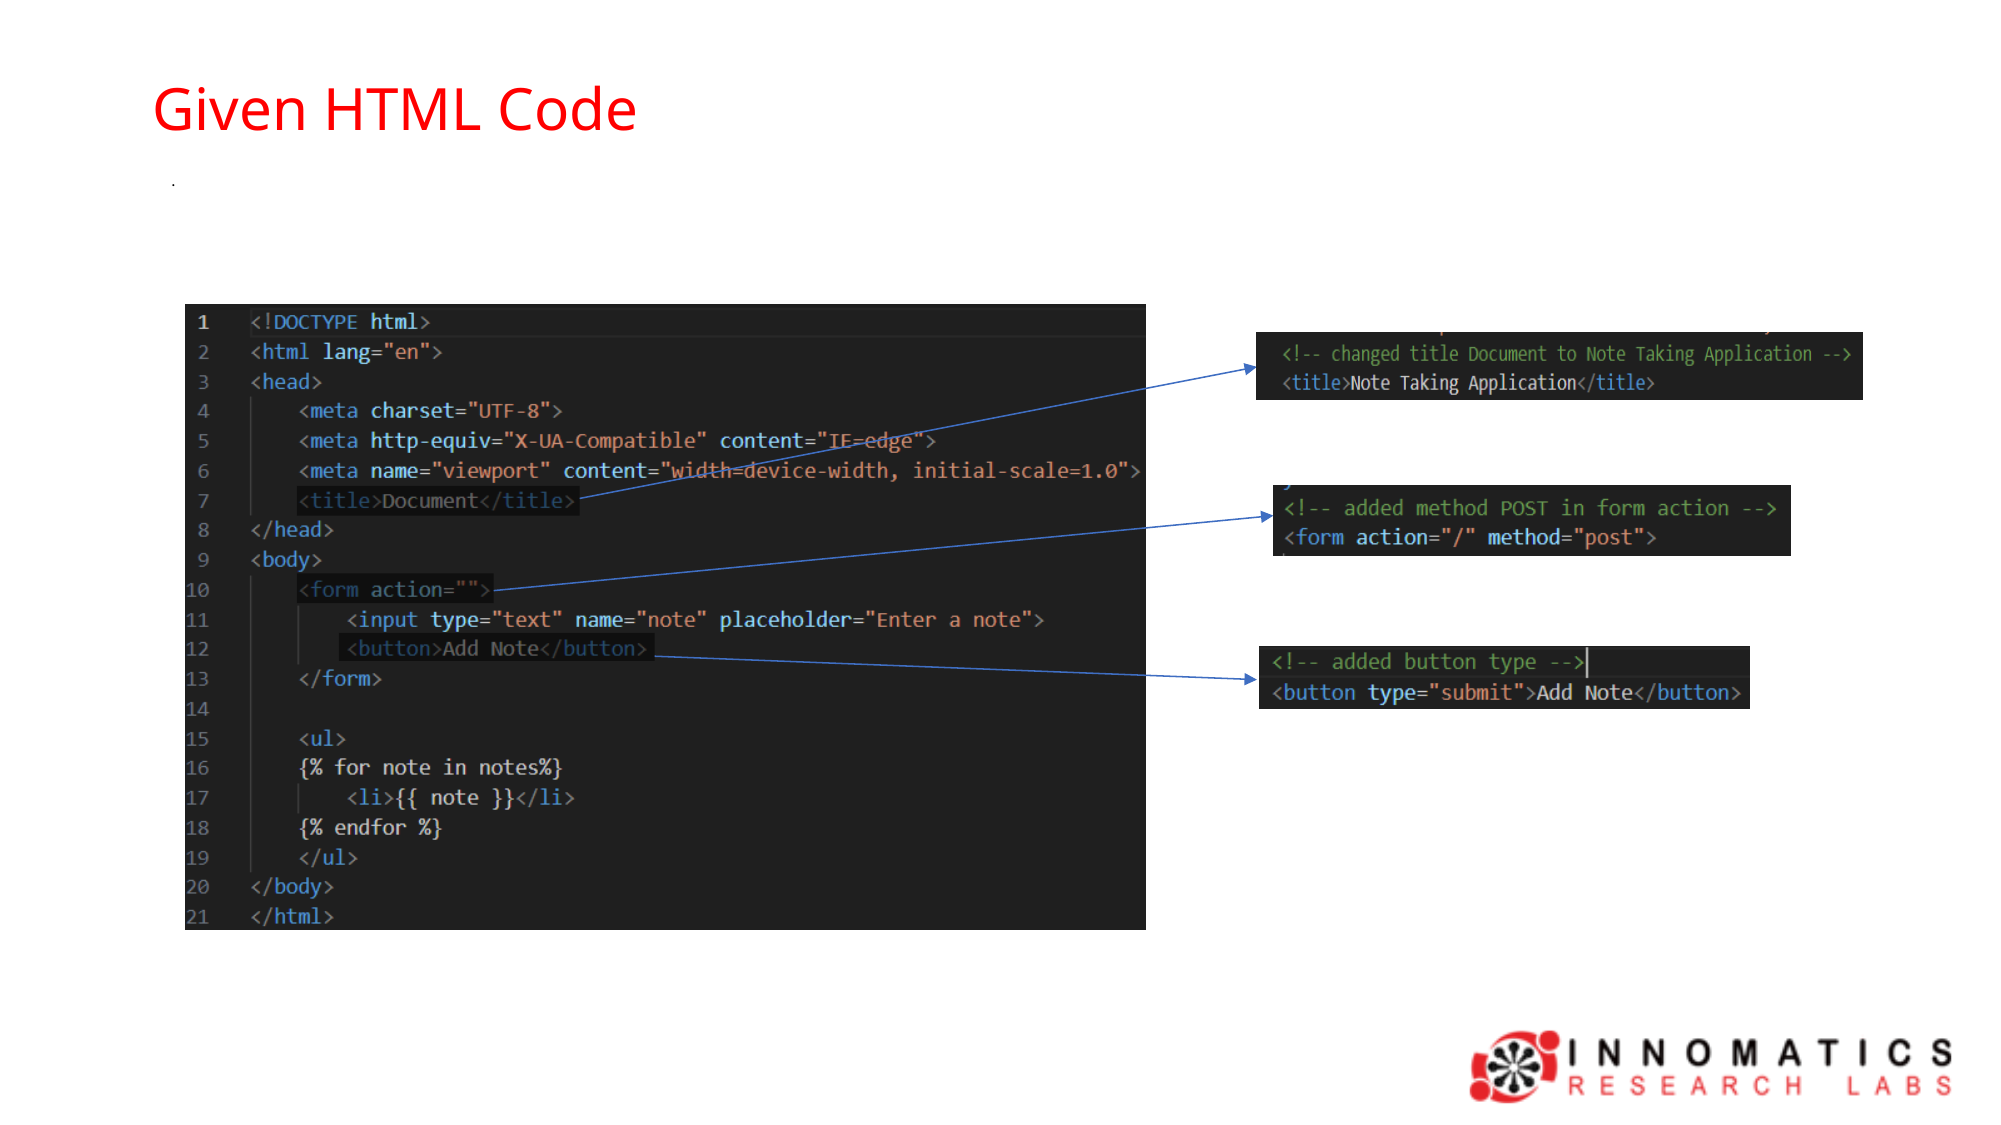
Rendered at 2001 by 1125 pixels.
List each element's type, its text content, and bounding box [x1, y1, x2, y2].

picture [1445, 1014, 1975, 1125]
list . [137, 164, 1863, 1014]
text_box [579, 366, 1258, 499]
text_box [654, 655, 1253, 680]
picture [1258, 646, 1750, 709]
picture [185, 304, 1146, 930]
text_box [493, 515, 1274, 591]
title Given HTML Code [137, 59, 1863, 164]
picture [1256, 332, 1863, 401]
picture [1273, 485, 1792, 557]
